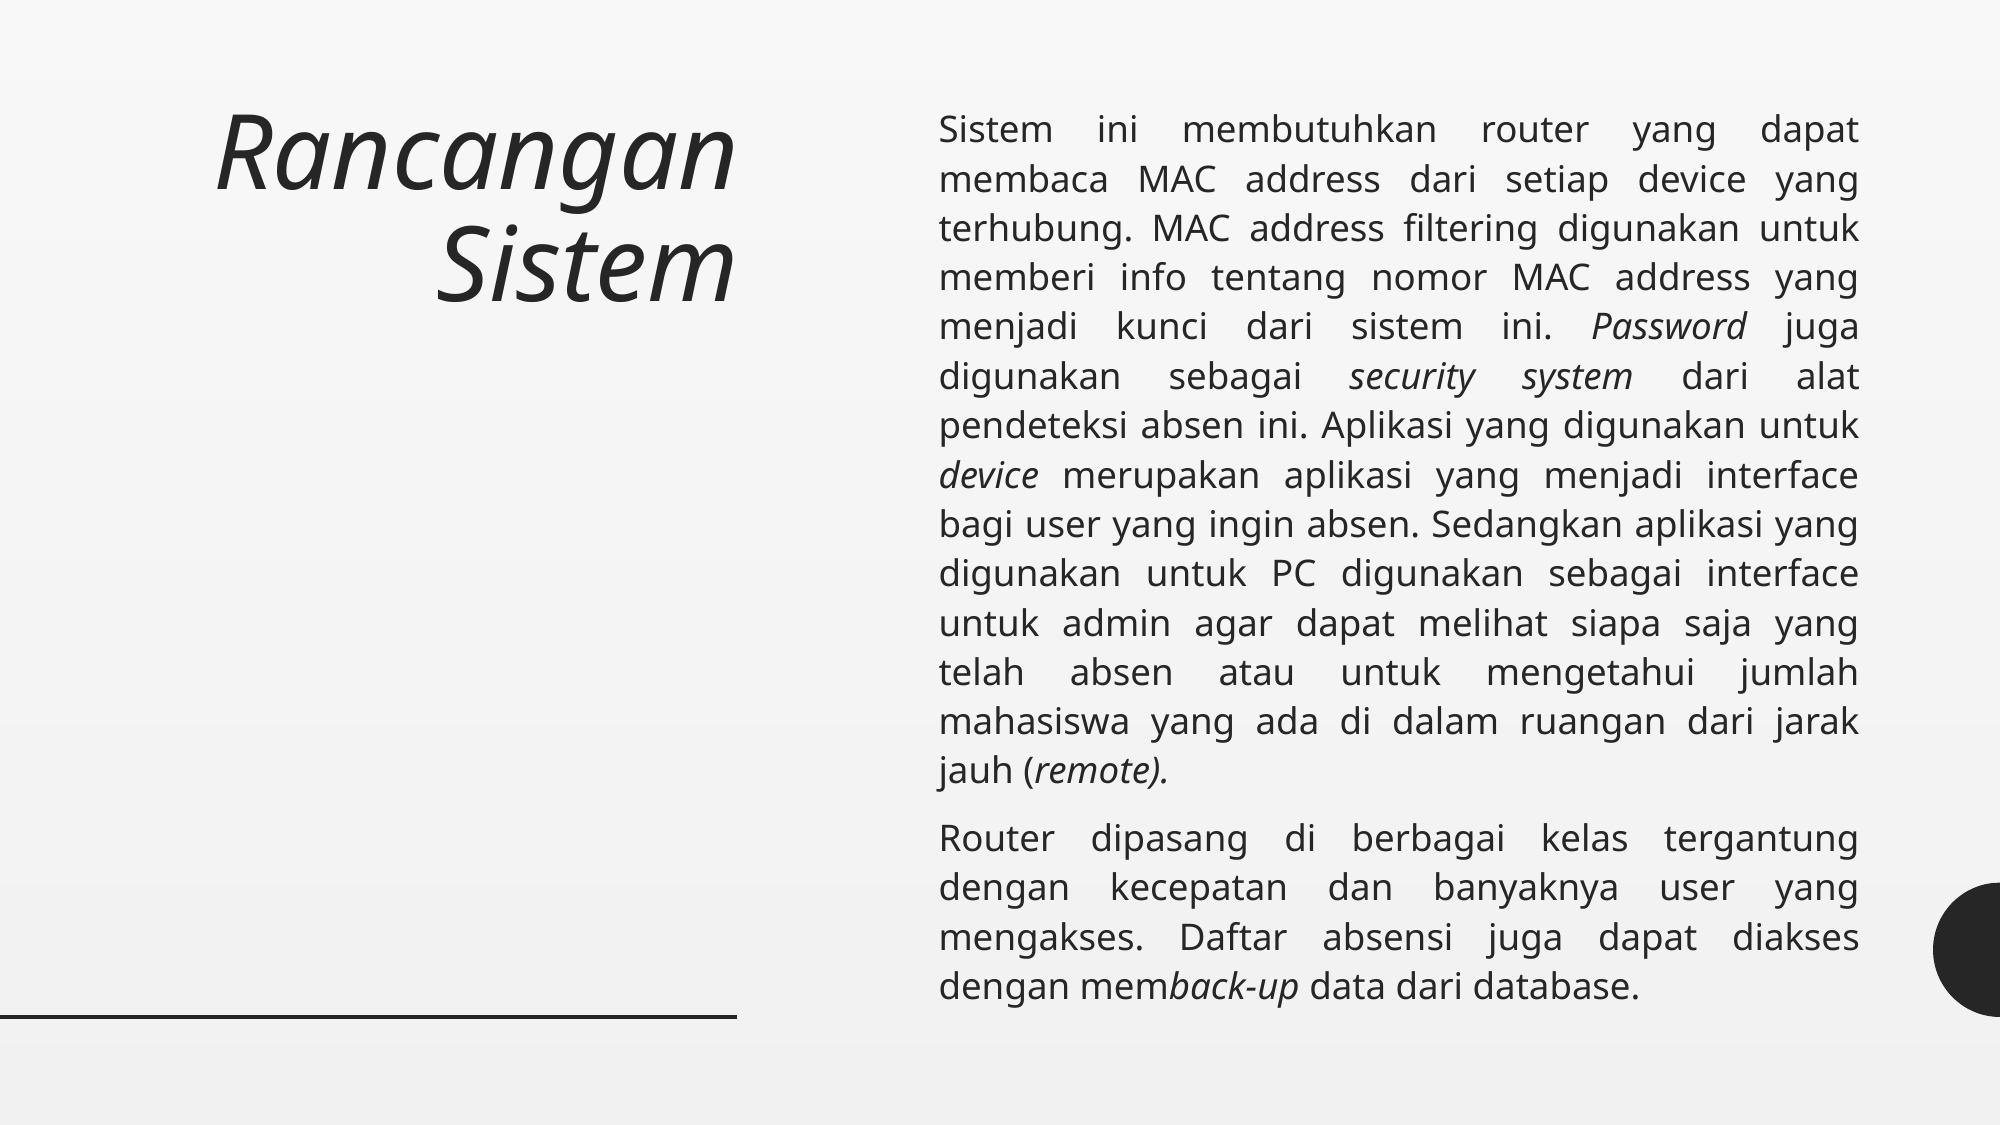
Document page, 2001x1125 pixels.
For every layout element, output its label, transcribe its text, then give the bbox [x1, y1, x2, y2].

list Sistem ini membutuhkan router yang dapat membaca MAC address dari setiap device yang terhubung. MAC address filtering digunakan untuk memberi info tentang nomor MAC address yang menjadi kunci dari sistem ini. Password juga digunakan sebagai security system dari alat pendeteksi absen ini. Aplikasi yang digunakan untuk device merupakan aplikasi yang menjadi interface bagi user yang ingin absen. Sedangkan aplikasi yang digunakan untuk PC digunakan sebagai interface untuk admin agar dapat melihat siapa saja yang telah absen atau untuk mengetahui jumlah mahasiswa yang ada di dalam ruangan dari jarak jauh (remote). Router dipasang di berbagai kelas tergantung dengan kecepatan dan banyaknya user yang mengakses. Daftar absensi juga dapat diakses dengan memback-up data dari database. [849, 93, 1875, 1022]
title Rancangan Sistem [125, 91, 754, 905]
